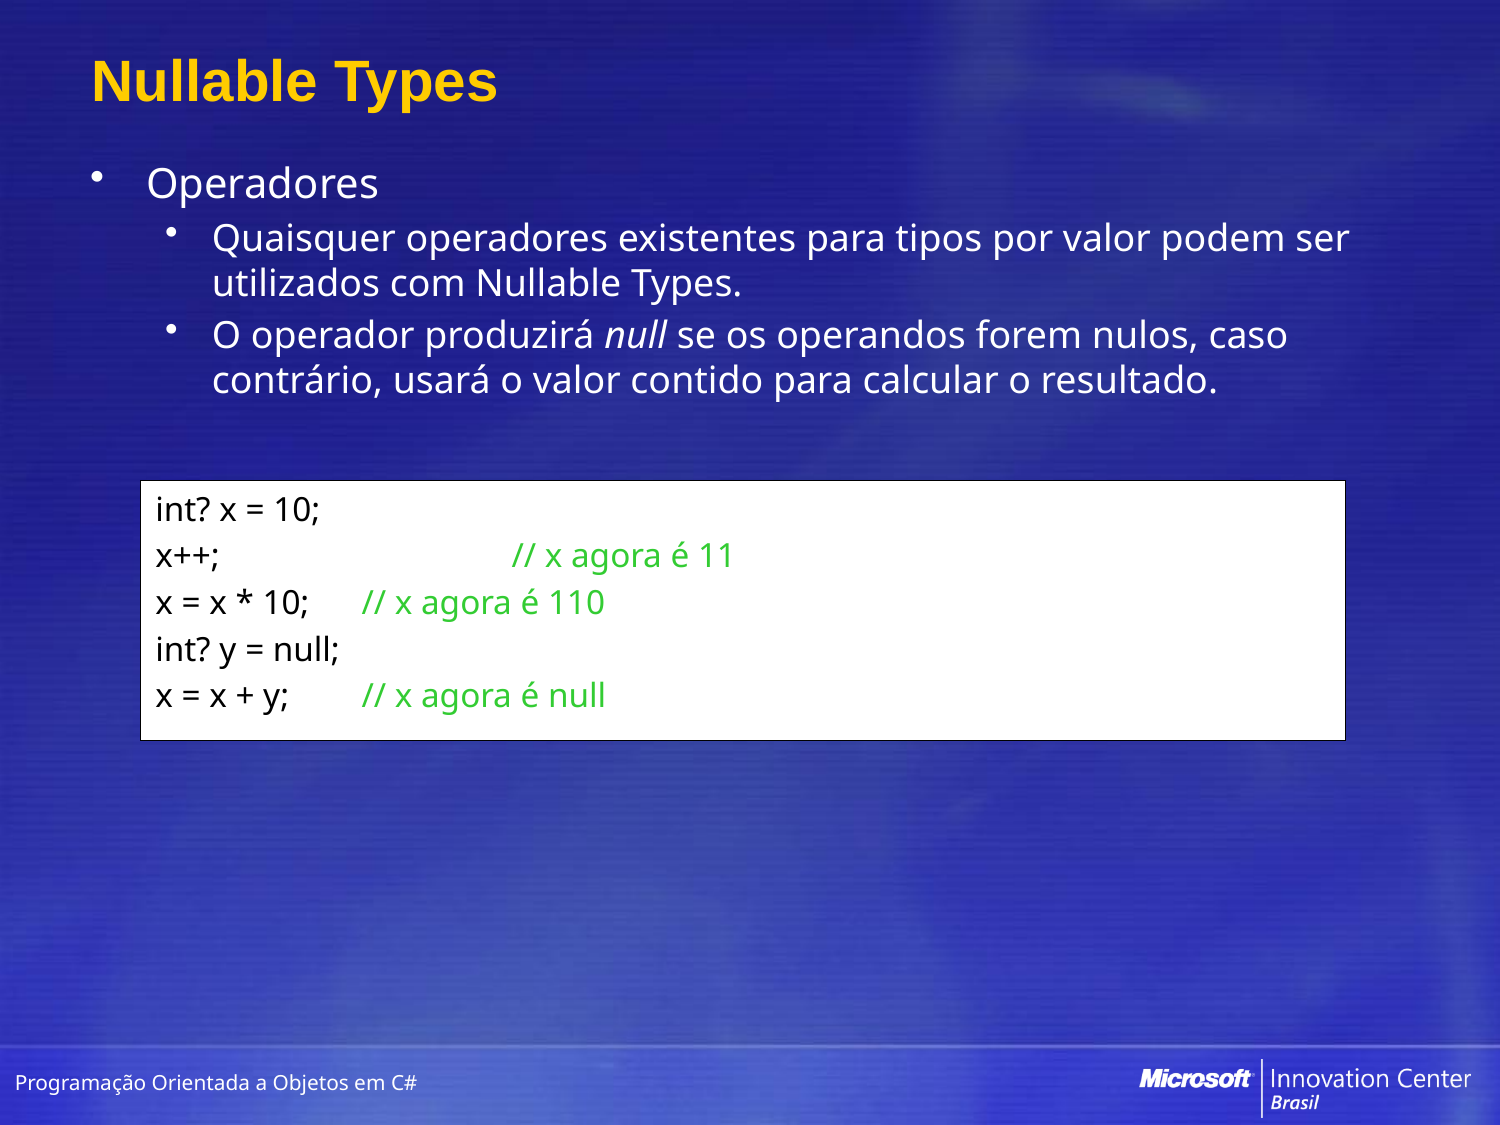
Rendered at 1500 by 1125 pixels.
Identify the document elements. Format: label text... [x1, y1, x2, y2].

picture [0, 0, 1500, 1125]
title Nullable Types [76, 18, 1428, 138]
text_box int? x = 10; x++; // x agora é 11 x = x * 10; // x agora é 110 int? y = null; x = x + y; // x agora é null [140, 480, 1346, 741]
list Operadores Quaisquer operadores existentes para tipos por valor podem ser utilizados com Nullable Types. O operador produzirá null se os operandos forem nulos, caso contrário, usará o valor contido para calcular o resultado. [74, 148, 1426, 1036]
